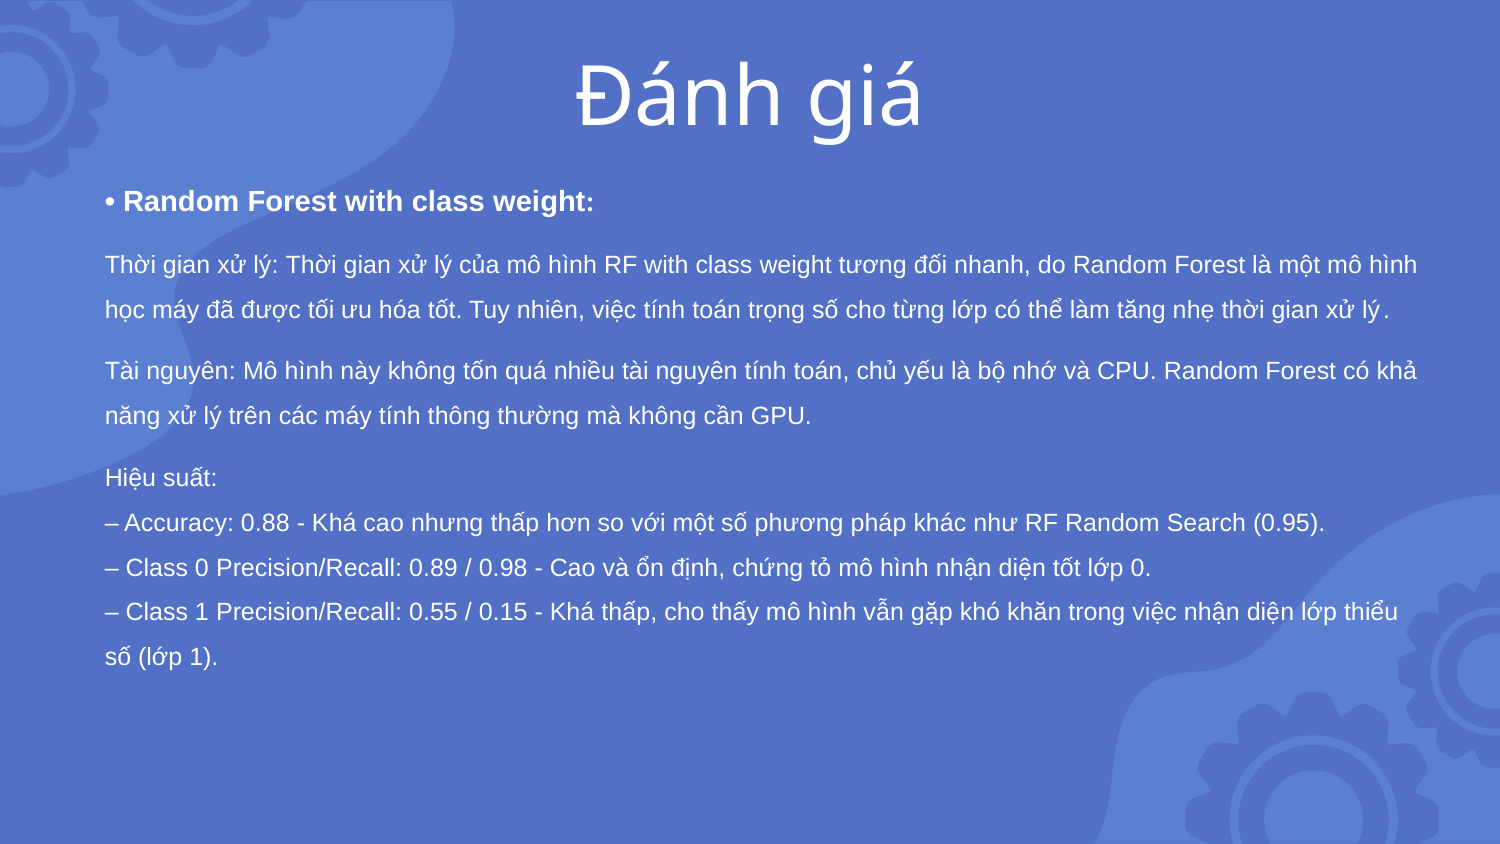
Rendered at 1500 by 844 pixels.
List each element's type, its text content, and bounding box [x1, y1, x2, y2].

text_box • Random Forest with class weight: Thời gian xử lý: Thời gian xử lý của mô hình RF with class weight tương đối nhanh, do Random Forest là một mô hình học máy đã được tối ưu hóa tốt. Tuy nhiên, việc tính toán trọng số cho từng lớp có thể làm tăng nhẹ thời gian xử lý. Tài nguyên: Mô hình này không tốn quá nhiều tài nguyên tính toán, chủ yếu là bộ nhớ và CPU. Random Forest có khả năng xử lý trên các máy tính thông thường mà không cần GPU. Hiệu suất: – Accuracy: 0.88 - Khá cao nhưng thấp hơn so với một số phương pháp khác như RF Random Search (0.95). – Class 0 Precision/Recall: 0.89 / 0.98 - Cao và ổn định, chứng tỏ mô hình nhận diện tốt lớp 0. – Class 1 Precision/Recall: 0.55 / 0.15 - Khá thấp, cho thấy mô hình vẫn gặp khó khăn trong việc nhận diện lớp thiểu số (lớp 1). [89, 157, 1438, 785]
title Đánh giá [118, 46, 1382, 157]
